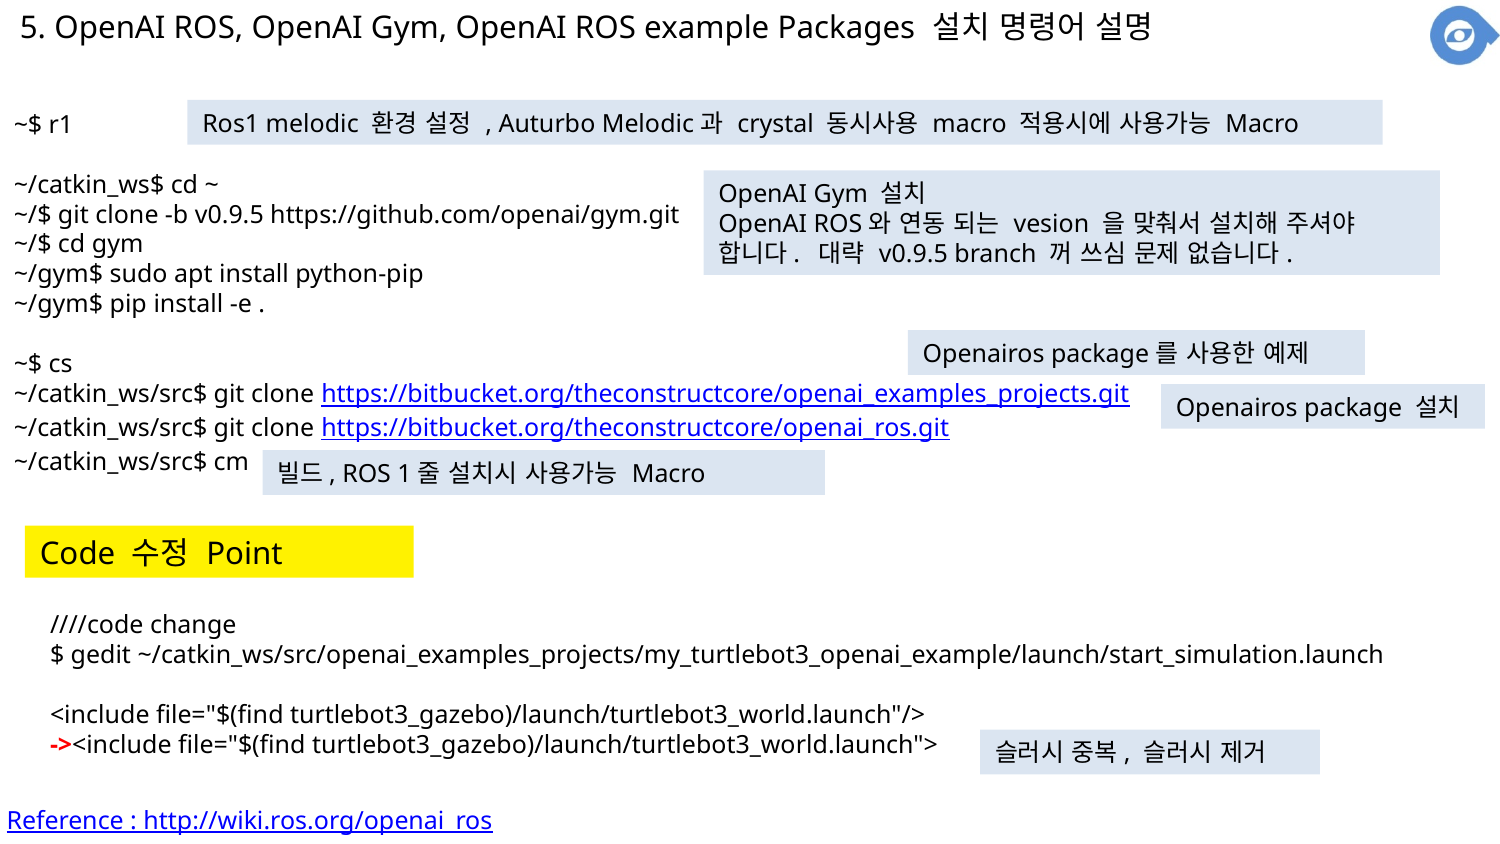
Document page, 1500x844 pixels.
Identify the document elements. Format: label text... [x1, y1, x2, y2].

picture [1430, 0, 1500, 70]
text_box Reference : http://wiki.ros.org/openai_ros [0, 796, 509, 844]
text_box ~$ r1 ~/catkin_ws$ cd ~ ~/$ git clone -b v0.9.5 https://github.com/openai/gym.git ~/$ cd gym ~/gym$ sudo apt install python-pip ~/gym$ pip install -e . ~$ cs ~/catkin_ws/src$ git clone https://bitbucket.org/theconstructcore/openai_examples_projects.git ~/catkin_ws/src$ git clone https://bitbucket.org/theconstructcore/openai_ros.git ~/catkin_ws/src$ cm [0, 100, 1155, 579]
text_box ////code change $ gedit ~/catkin_ws/src/openai_examples_projects/my_turtlebot3_openai_example/launch/start_simulation.launch <include file="$(find turtlebot3_gazebo)/launch/turtlebot3_world.launch"/> -><include file="$(find turtlebot3_gazebo)/launch/turtlebot3_world.launch"> ​ [35, 601, 1430, 797]
text_box Ros1 melodic 환경 설정 , Auturbo Melodic과 crystal 동시사용 macro 적용시에 사용가능 Macro [187, 99, 1383, 145]
text_box Code 수정 Point [24, 525, 414, 578]
text_box 슬러시 중복, 슬러시 제거 [980, 729, 1320, 775]
text_box Openairos package를 사용한 예제 [907, 330, 1365, 375]
text_box Openairos package 설치 [1161, 384, 1485, 429]
text_box 5. OpenAI ROS, OpenAI Gym, OpenAI ROS example Packages 설치 명령어 설명 [5, 0, 1256, 53]
text_box OpenAI Gym 설치 OpenAI ROS와 연동 되는 vesion 을 맞춰서 설치해 주셔야 합니다. 대략 v0.9.5 branch 꺼 쓰심 문제 없습니다. [703, 170, 1440, 275]
text_box 빌드, ROS 1줄 설치시 사용가능 Macro [262, 450, 825, 495]
